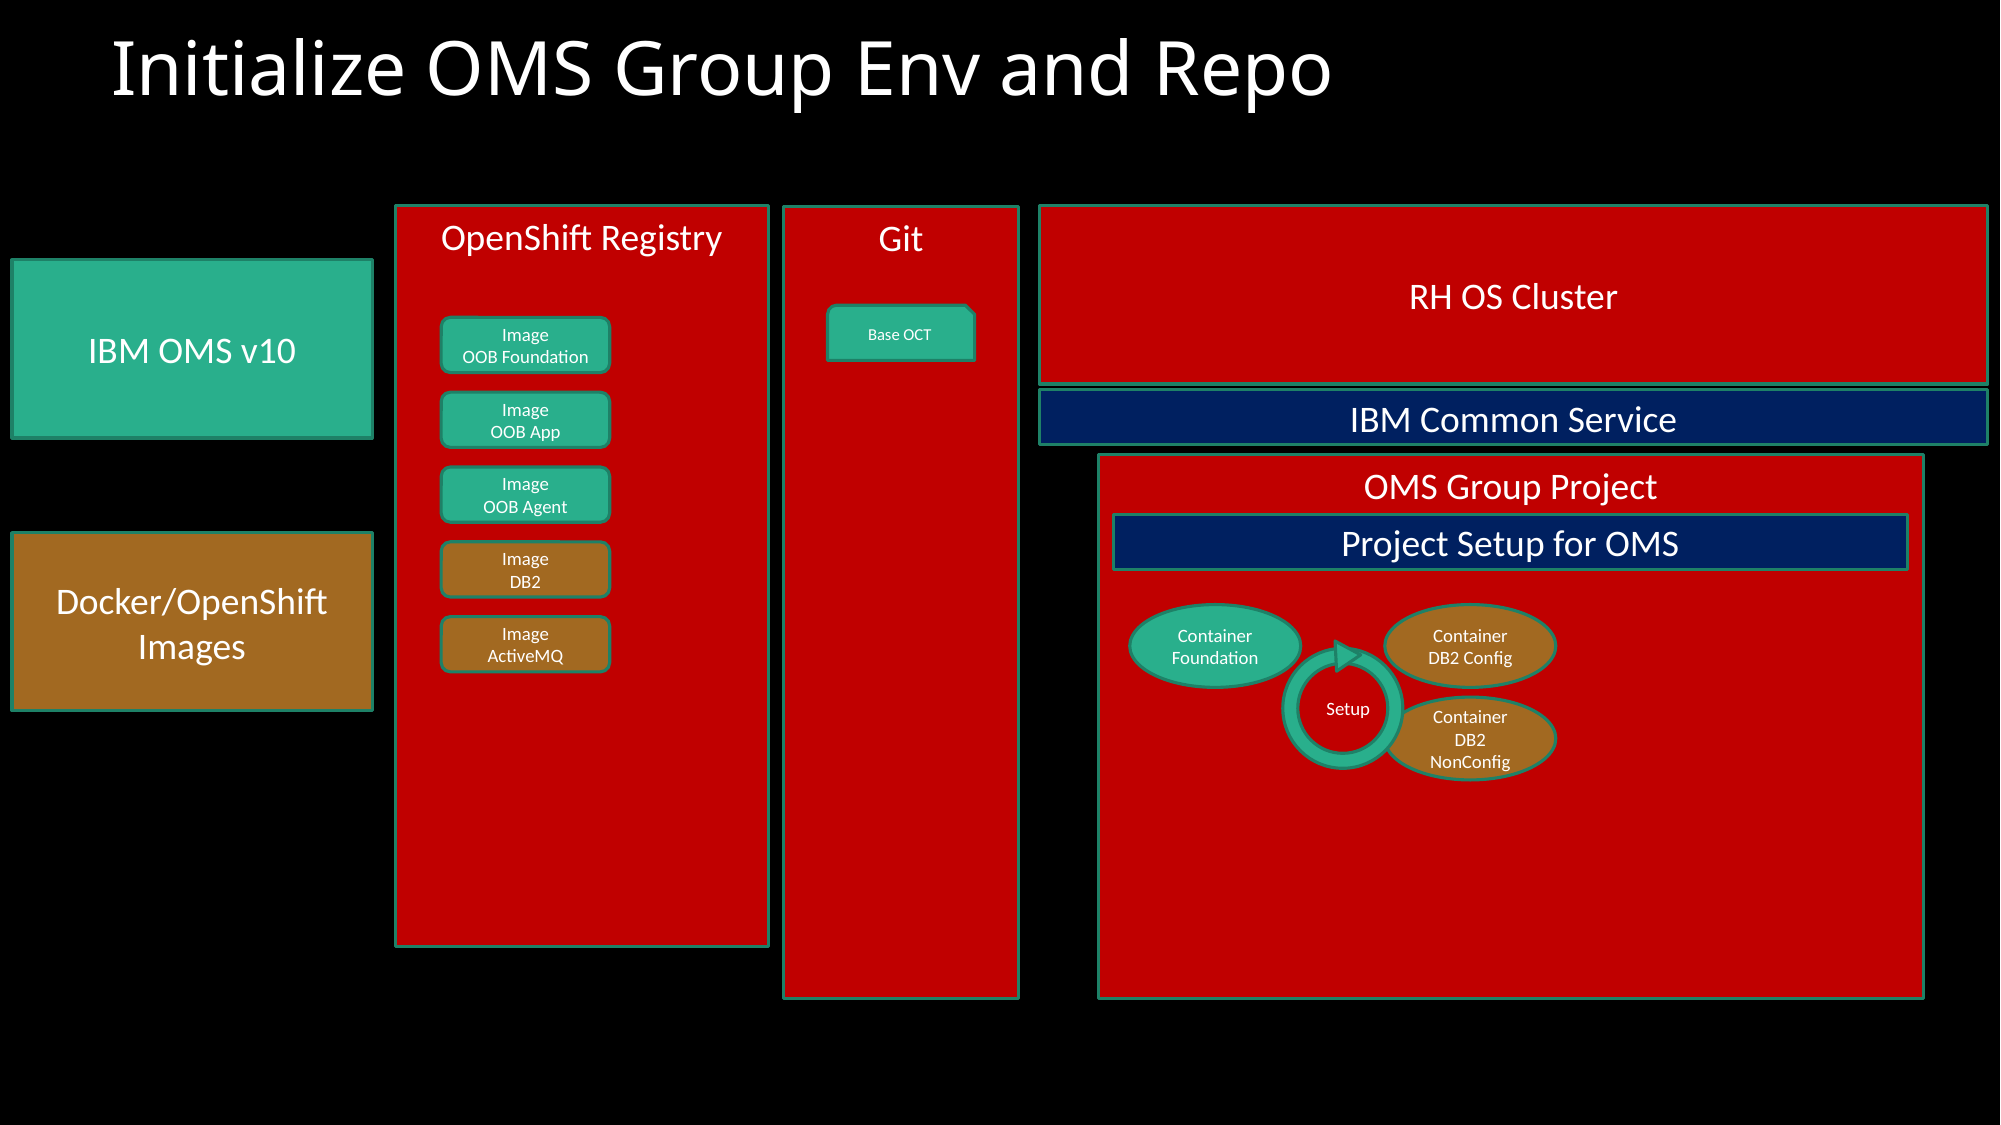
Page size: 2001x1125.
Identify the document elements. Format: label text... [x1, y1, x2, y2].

text_box Image OOB App [439, 390, 612, 449]
text_box Image ActiveMQ [439, 615, 612, 674]
text_box Container DB2 NonConfig [1407, 695, 1558, 782]
text_box Image DB2 [439, 540, 612, 599]
text_box Container DB2 Config [1385, 602, 1558, 689]
text_box OpenShift Registry [394, 204, 770, 948]
text_box Image OOB Foundation [439, 315, 612, 375]
text_box Image OOB Agent [439, 465, 612, 524]
text_box Docker/OpenShift Images [10, 531, 374, 712]
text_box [1282, 640, 1404, 769]
text_box Container Foundation [1128, 602, 1301, 689]
text_box RH OS Cluster [1038, 204, 1989, 386]
text_box Project Setup for OMS [1112, 513, 1909, 571]
title Initialize OMS Group Env and Repo [96, 31, 1822, 111]
text_box Git [782, 205, 1020, 1000]
text_box IBM Common Service [1038, 388, 1989, 446]
text_box IBM OMS v10 [10, 258, 374, 440]
text_box Base OCT [825, 303, 977, 362]
text_box OMS Group Project [1097, 453, 1925, 1000]
